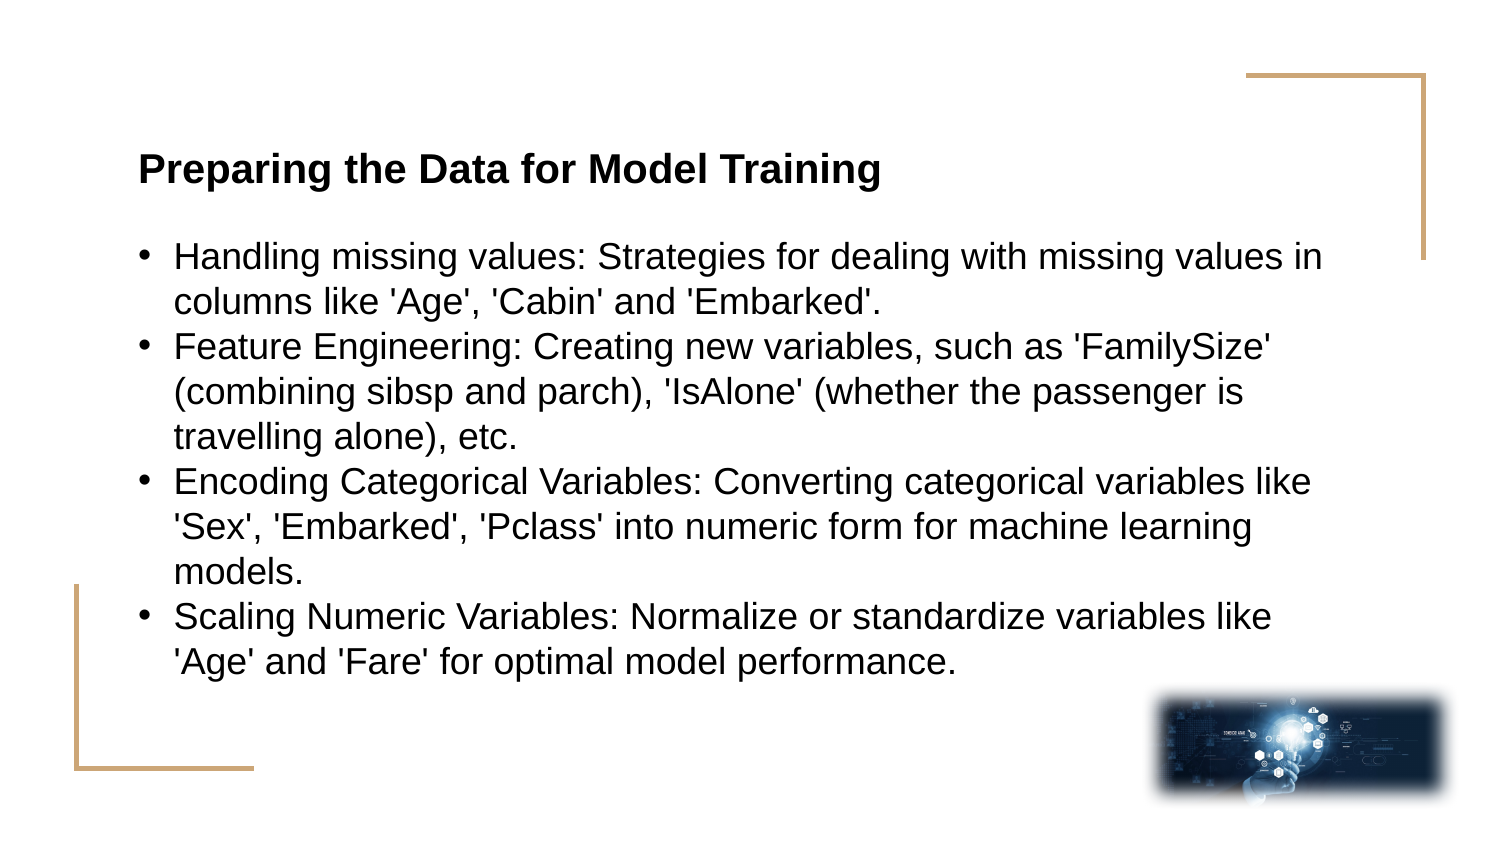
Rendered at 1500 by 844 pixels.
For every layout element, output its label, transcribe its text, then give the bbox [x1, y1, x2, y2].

text_box Preparing the Data for Model Training [123, 134, 1142, 200]
text_box Handling missing values: Strategies for dealing with missing values in columns like 'Age', 'Cabin' and 'Embarked'. Feature Engineering: Creating new variables, such as 'FamilySize' (combining sibsp and parch), 'IsAlone' (whether the passenger is travelling alone), etc. Encoding Categorical Variables: Converting categorical variables like 'Sex', 'Embarked', 'Pclass' into numeric form for machine learning models. Scaling Numeric Variables: Normalize or standardize variables like 'Age' and 'Fare' for optimal model performance. [123, 225, 1377, 690]
picture [1140, 681, 1459, 810]
